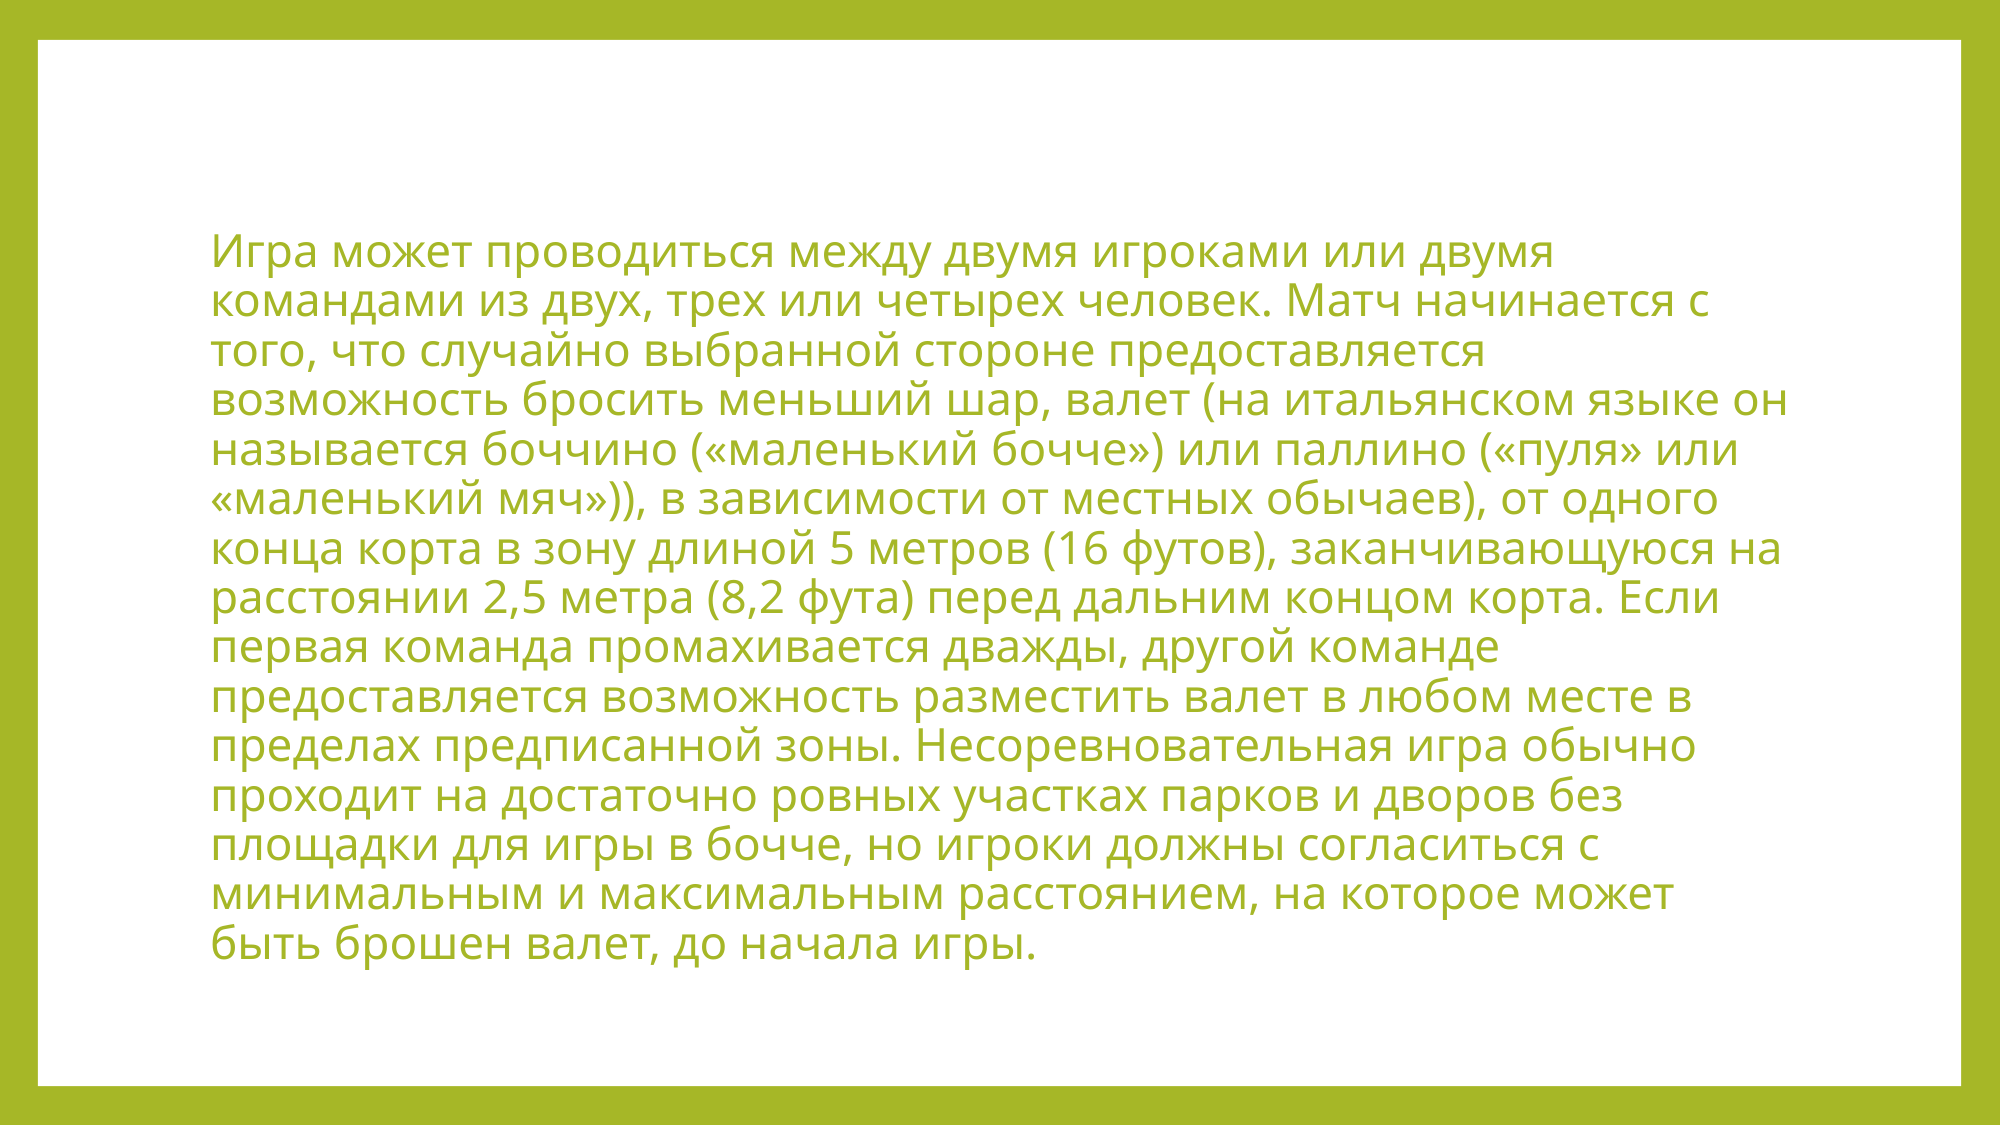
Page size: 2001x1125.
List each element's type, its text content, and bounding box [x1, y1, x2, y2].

list Игра может проводиться между двумя игроками или двумя командами из двух, трех или четырех человек. Матч начинается с того, что случайно выбранной стороне предоставляется возможность бросить меньший шар, валет (на итальянском языке он называется боччино («маленький бочче») или паллино («пуля» или «маленький мяч»)), в зависимости от местных обычаев), от одного конца корта в зону длиной 5 метров (16 футов), заканчивающуюся на расстоянии 2,5 метра (8,2 фута) перед дальним концом корта. Если первая команда промахивается дважды, другой команде предоставляется возможность разместить валет в любом месте в пределах предписанной зоны. Несоревновательная игра обычно проходит на достаточно ровных участках парков и дворов без площадки для игры в бочче, но игроки должны согласиться с минимальным и максимальным расстоянием, на которое может быть брошен валет, до начала игры. [187, 220, 1808, 1000]
